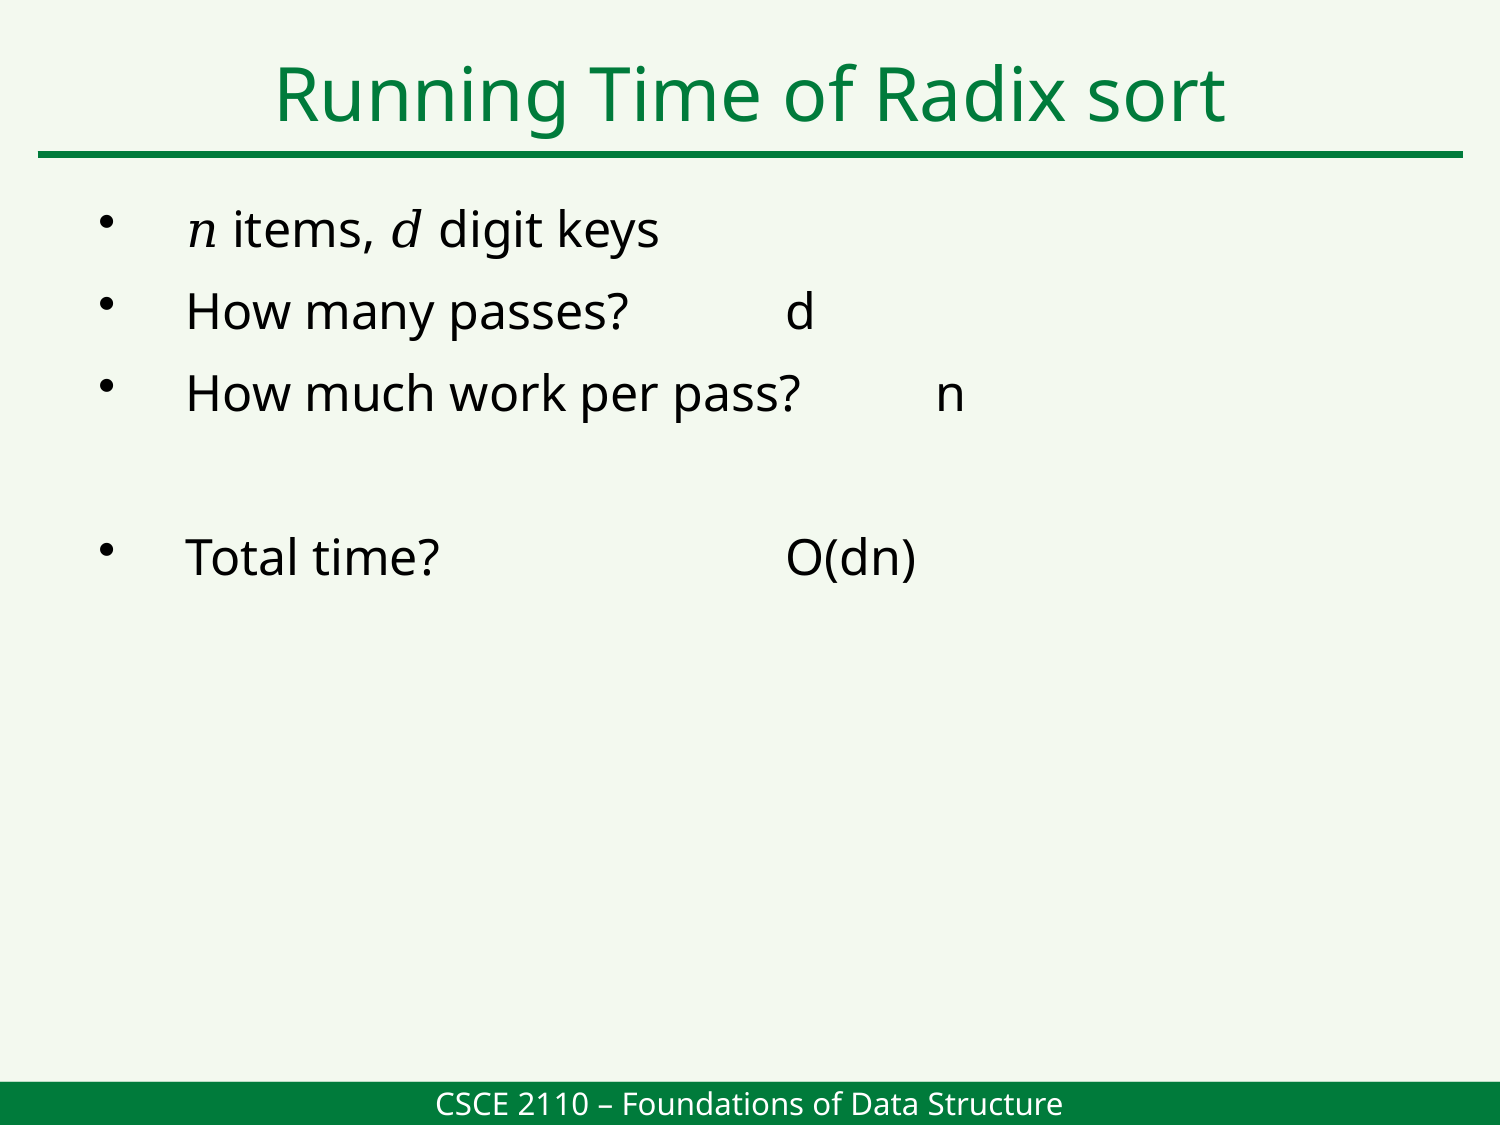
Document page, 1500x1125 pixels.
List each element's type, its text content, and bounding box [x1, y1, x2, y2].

text_box Running Time of Radix sort [36, 27, 1463, 155]
text_box 𝑛 items, 𝑑 digit keys How many passes? d How much work per pass? n Total time? O(dn) [83, 177, 1355, 941]
